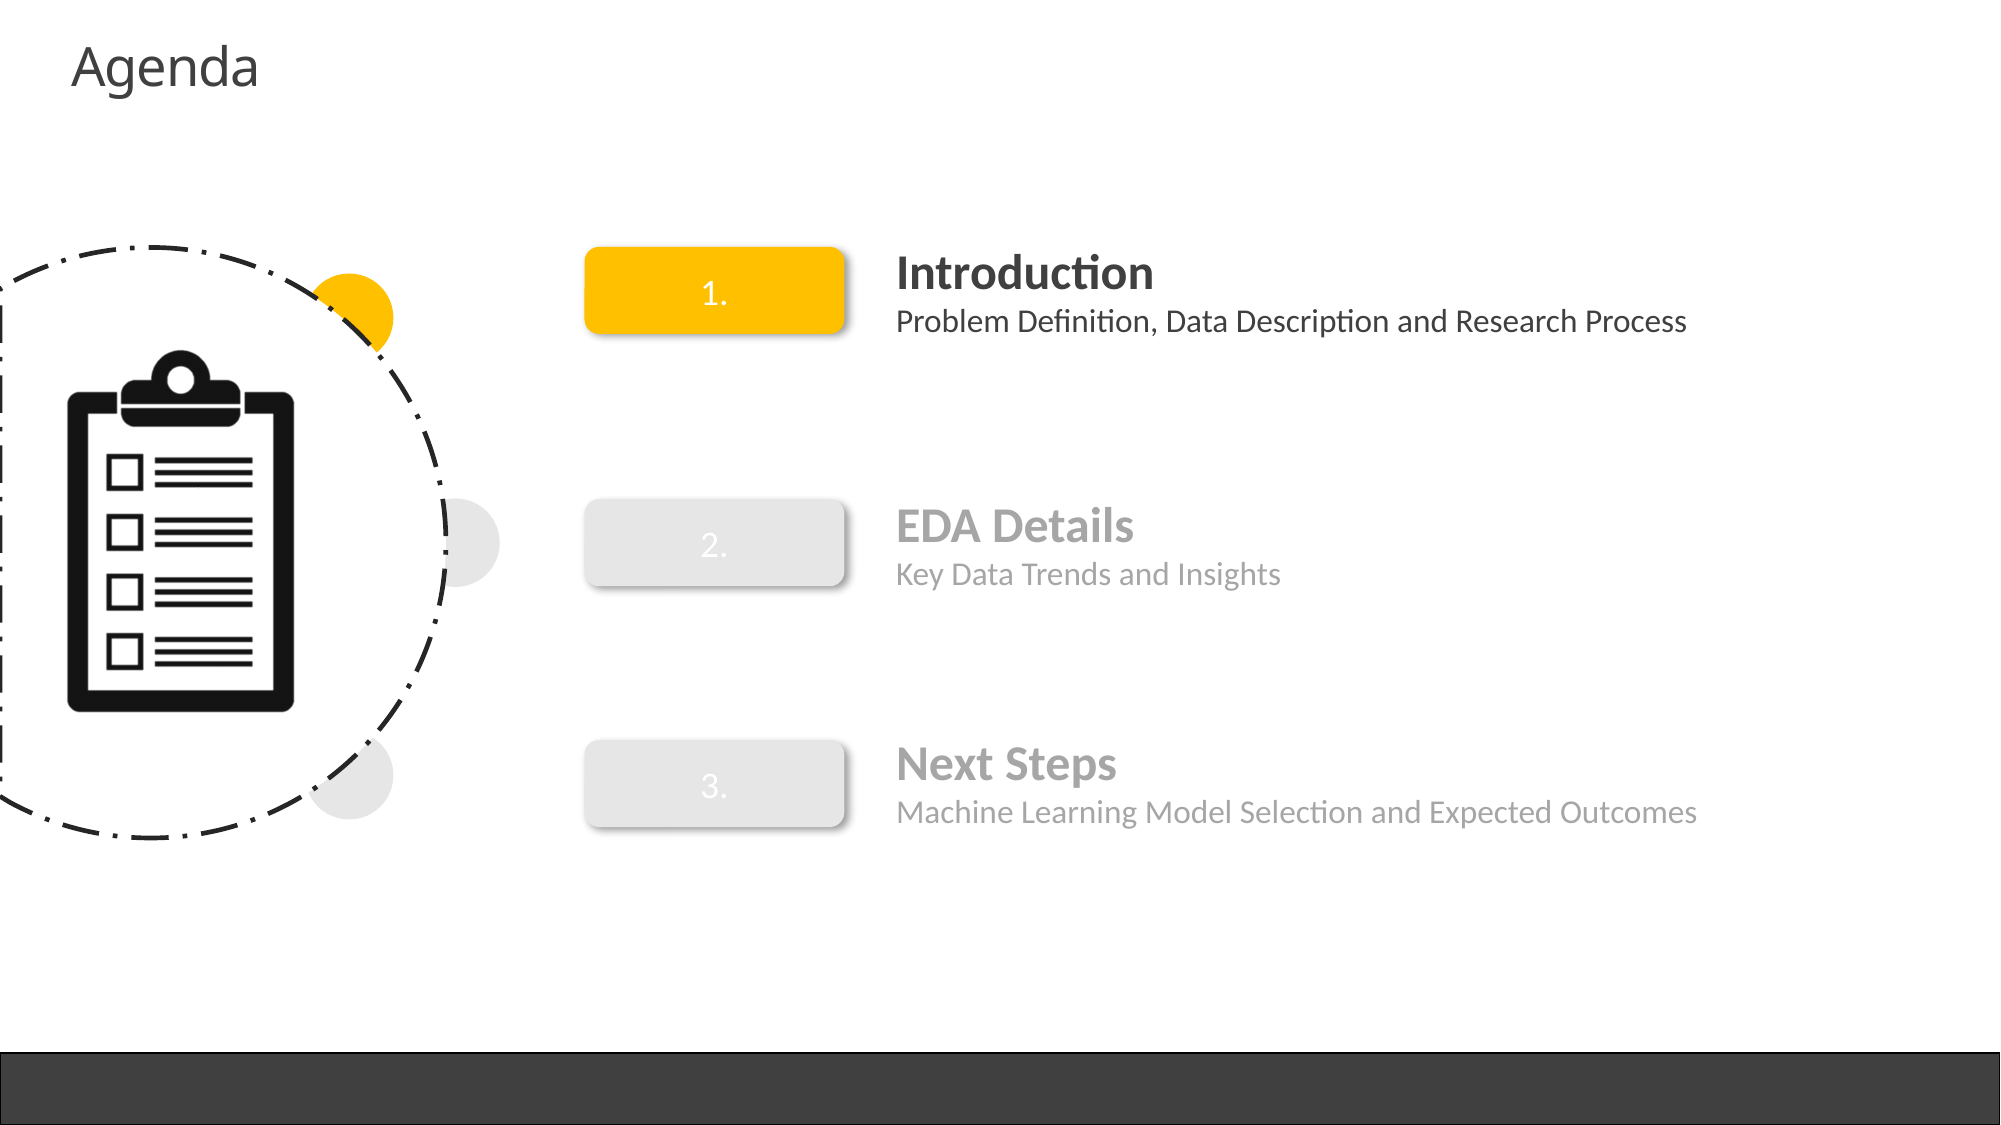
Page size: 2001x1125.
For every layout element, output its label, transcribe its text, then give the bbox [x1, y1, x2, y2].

text_box [0, 359, 447, 840]
text_box 3. [583, 738, 846, 829]
text_box [311, 272, 395, 349]
text_box 1. [583, 245, 846, 335]
text_box Agenda [56, 32, 1707, 106]
picture [0, 330, 382, 724]
text_box 2. [583, 498, 846, 588]
text_box [0, 1052, 2000, 1125]
text_box EDA Details Key Data Trends and Insights [881, 485, 1743, 600]
text_box Next Steps Machine Learning Model Selection and Expected Outcomes [881, 722, 1743, 838]
text_box Introduction Problem Definition, Data Description and Research Process [881, 232, 1743, 347]
text_box [307, 738, 395, 821]
text_box [443, 497, 501, 589]
text_box [0, 246, 357, 330]
